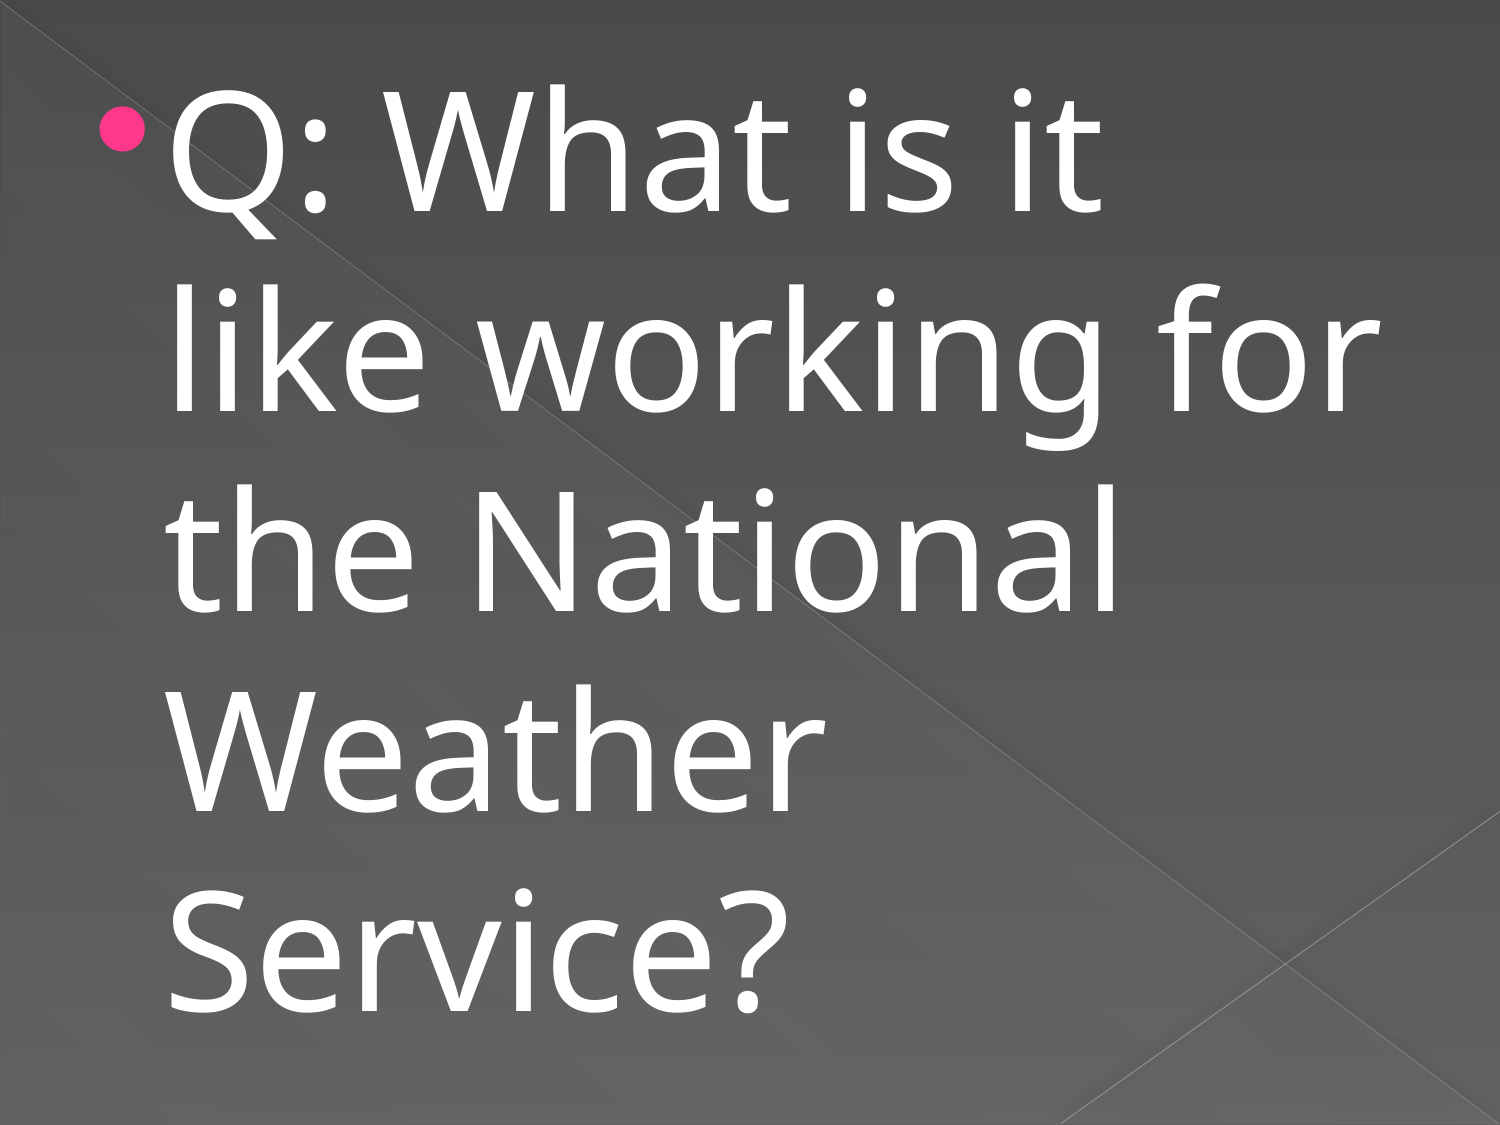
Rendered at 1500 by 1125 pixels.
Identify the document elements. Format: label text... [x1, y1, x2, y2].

list Q: What is it like working for the National Weather Service? [75, 37, 1425, 1059]
